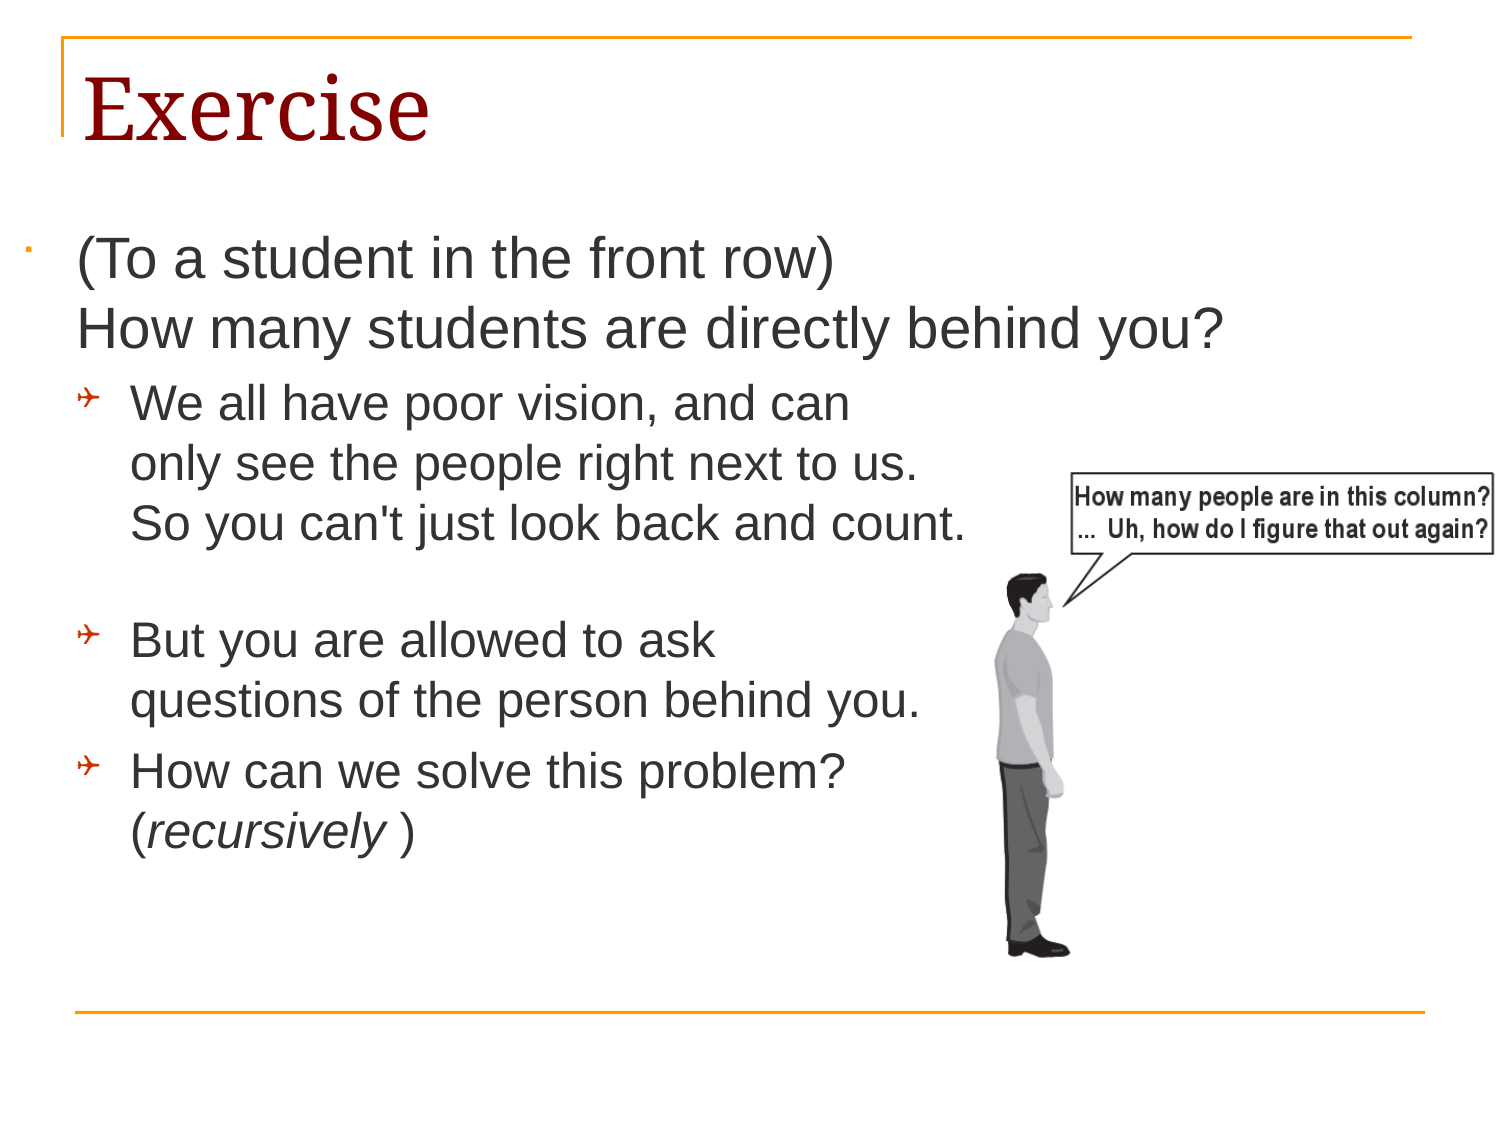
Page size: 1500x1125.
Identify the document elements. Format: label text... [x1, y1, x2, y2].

list (To a student in the front row) How many students are directly behind you? We all have poor vision, and can only see the people right next to us. So you can't just look back and count. But you are allowed to ask questions of the person behind you. How can we solve this problem? (recursively ) [12, 211, 1364, 994]
picture [982, 466, 1500, 963]
title Exercise [74, 45, 1426, 201]
